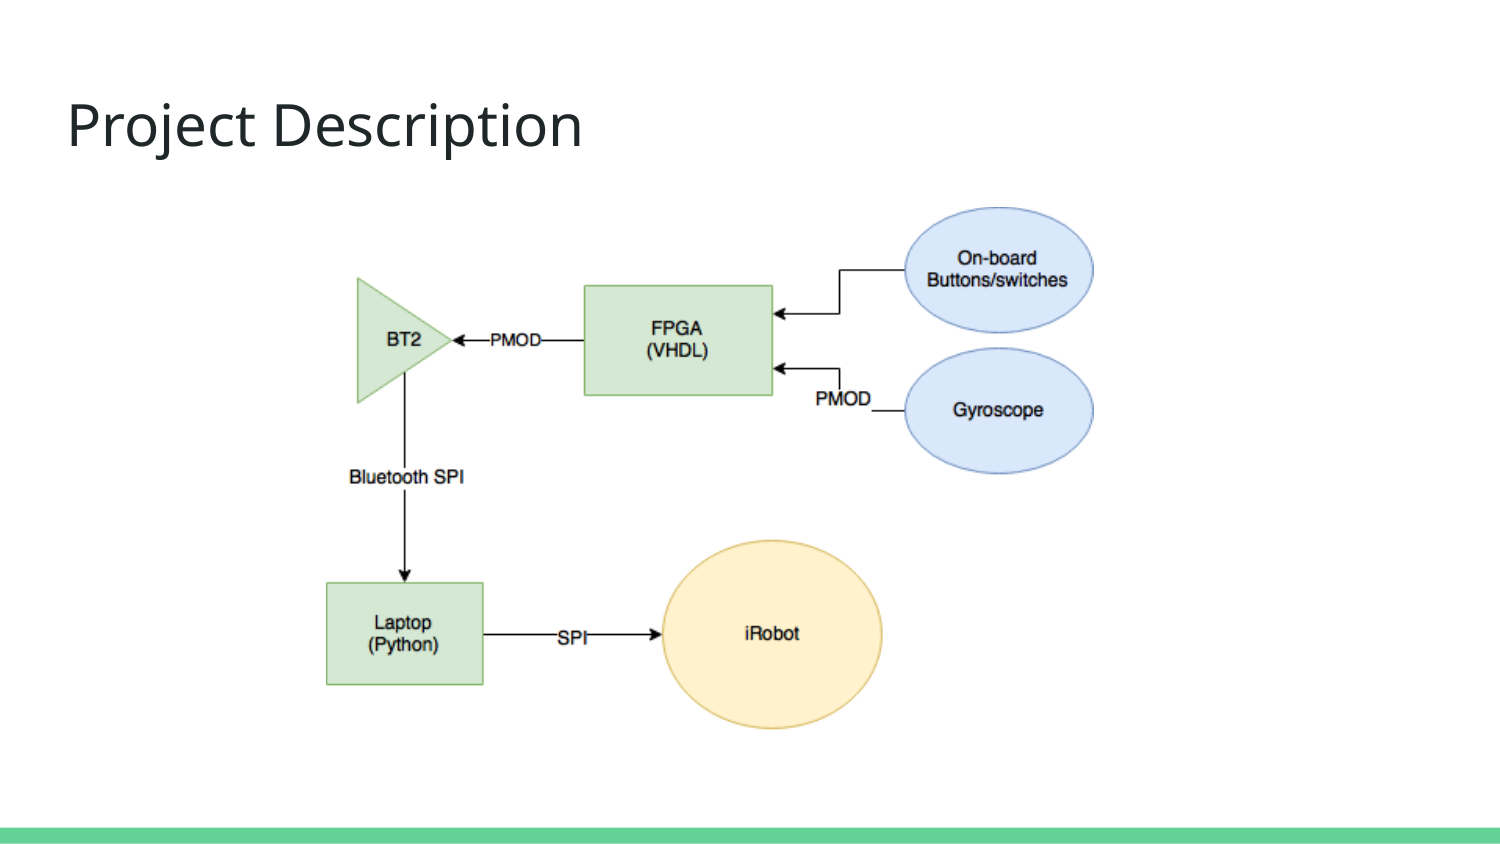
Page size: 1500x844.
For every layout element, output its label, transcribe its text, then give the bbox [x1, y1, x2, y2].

title Project Description [51, 72, 1449, 167]
picture [326, 207, 1094, 732]
